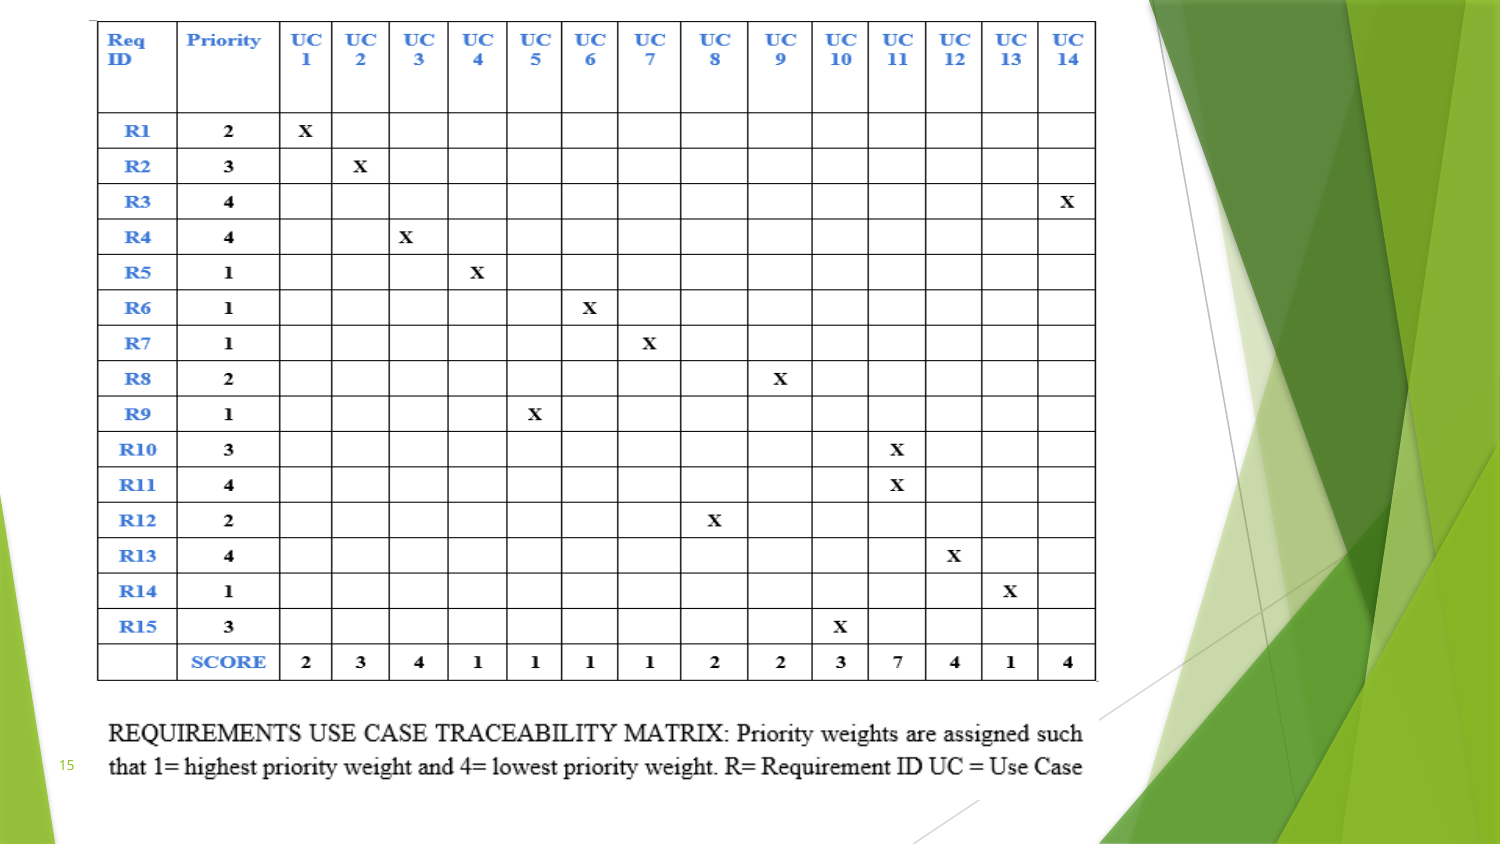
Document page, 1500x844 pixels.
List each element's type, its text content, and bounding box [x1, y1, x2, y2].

picture [81, 707, 1100, 801]
picture [89, 20, 1100, 683]
slide_number 15 [5, 743, 76, 789]
